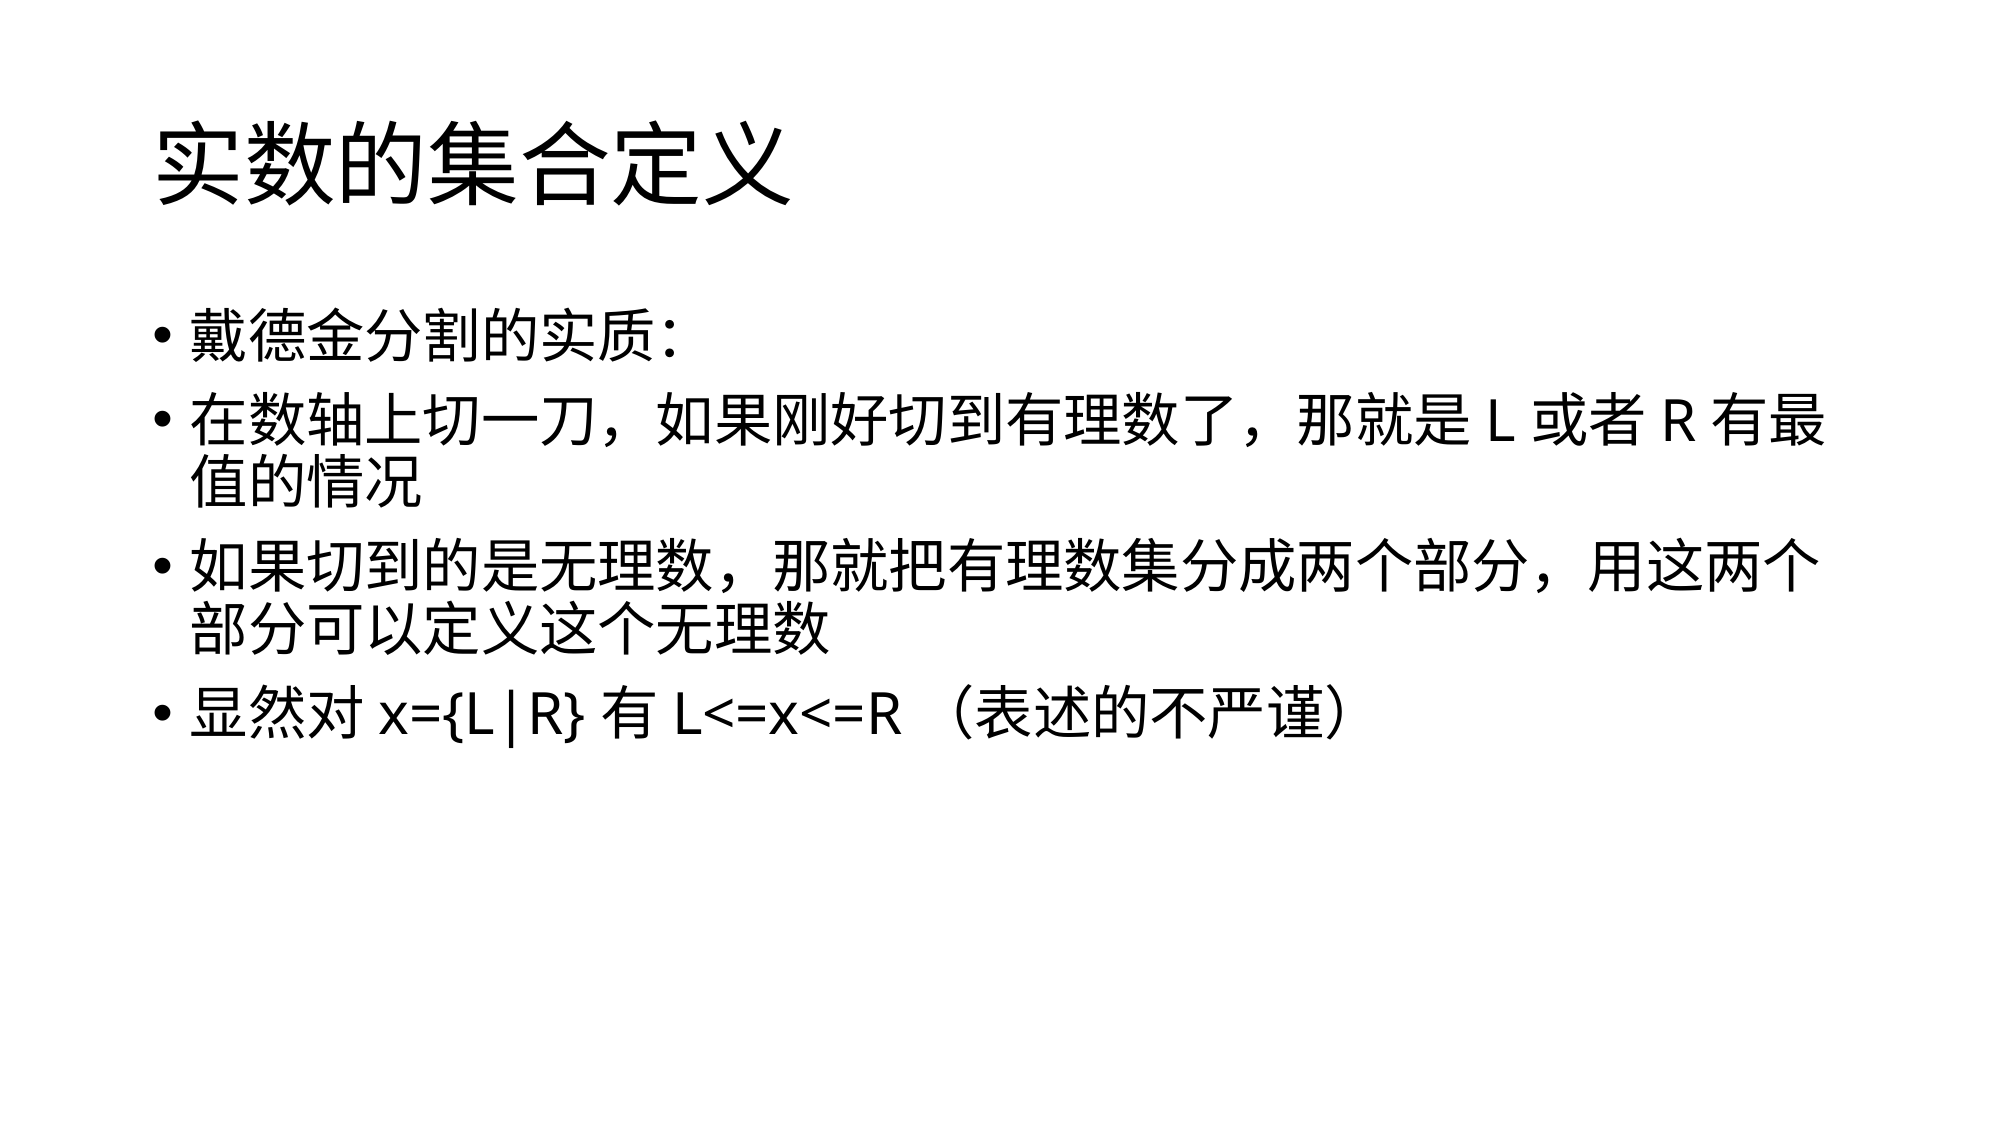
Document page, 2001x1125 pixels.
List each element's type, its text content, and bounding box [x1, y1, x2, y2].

list 戴德金分割的实质： 在数轴上切一刀，如果刚好切到有理数了，那就是L或者R有最值的情况 如果切到的是无理数，那就把有理数集分成两个部分，用这两个部分可以定义这个无理数 显然对x={L|R}有L<=x<=R（表述的不严谨） [137, 299, 1863, 1014]
title 实数的集合定义 [137, 59, 1863, 278]
